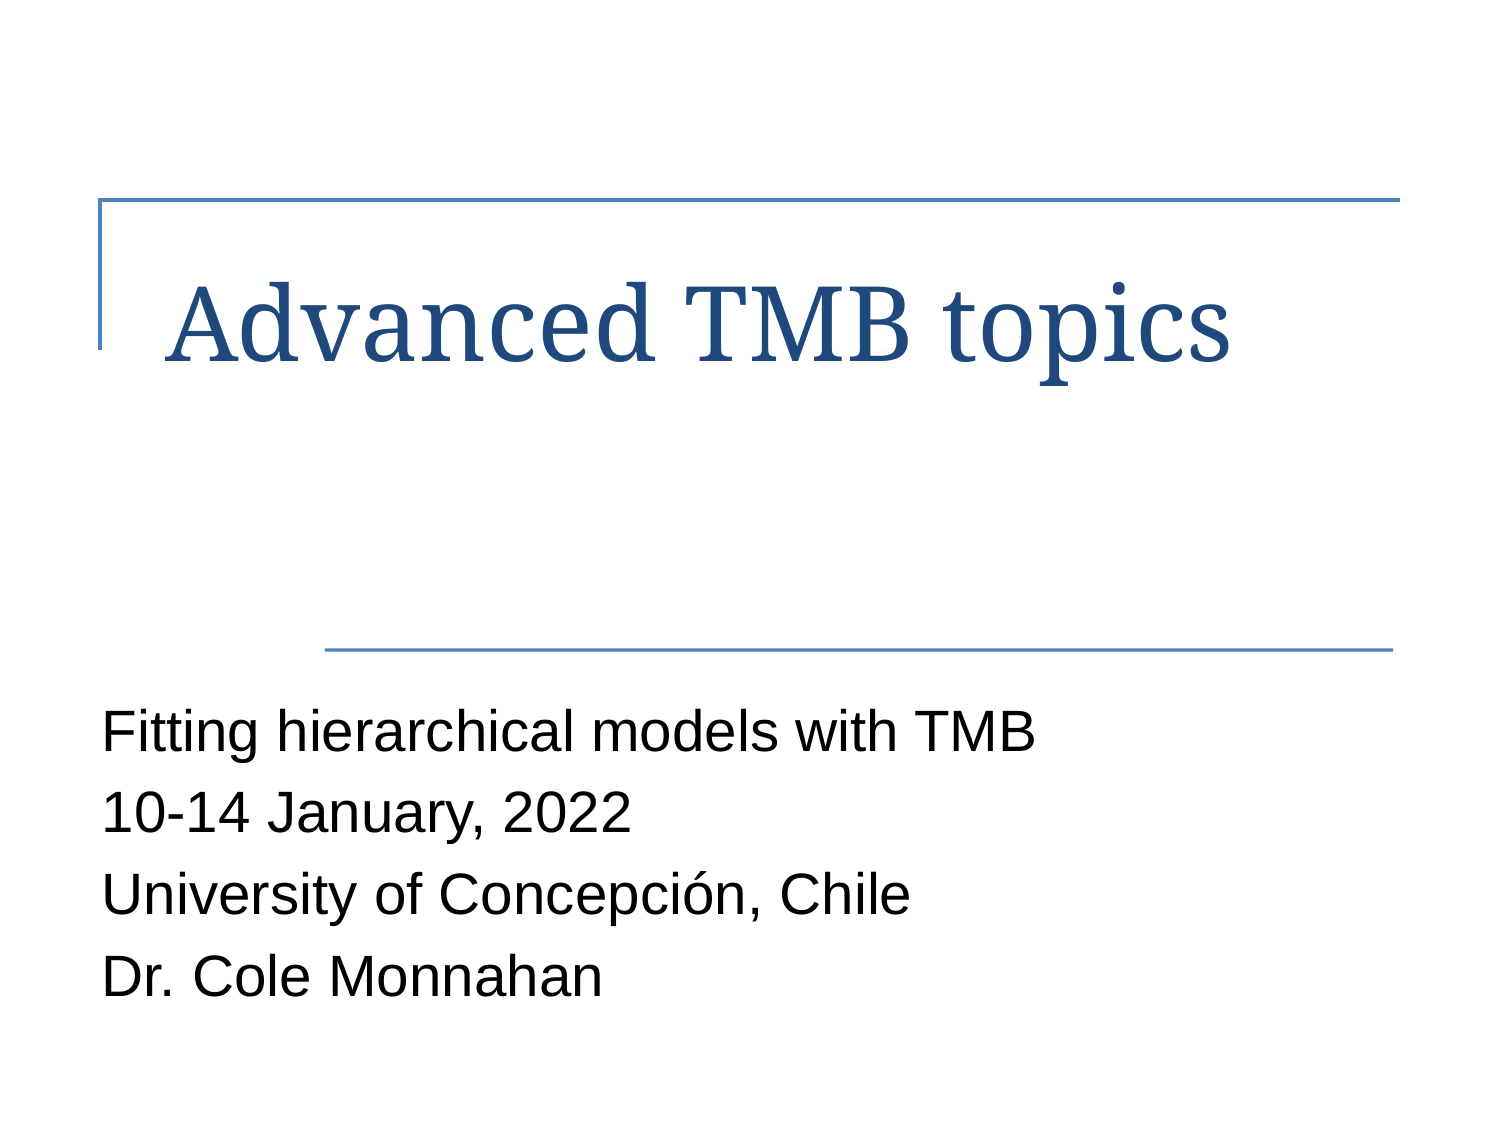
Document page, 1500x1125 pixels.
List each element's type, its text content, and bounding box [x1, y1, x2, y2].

title Advanced TMB topics [150, 249, 1401, 538]
text_box Fitting hierarchical models with TMB 10-14 January, 2022 University of Concepción, Chile Dr. Cole Monnahan [86, 685, 1162, 973]
